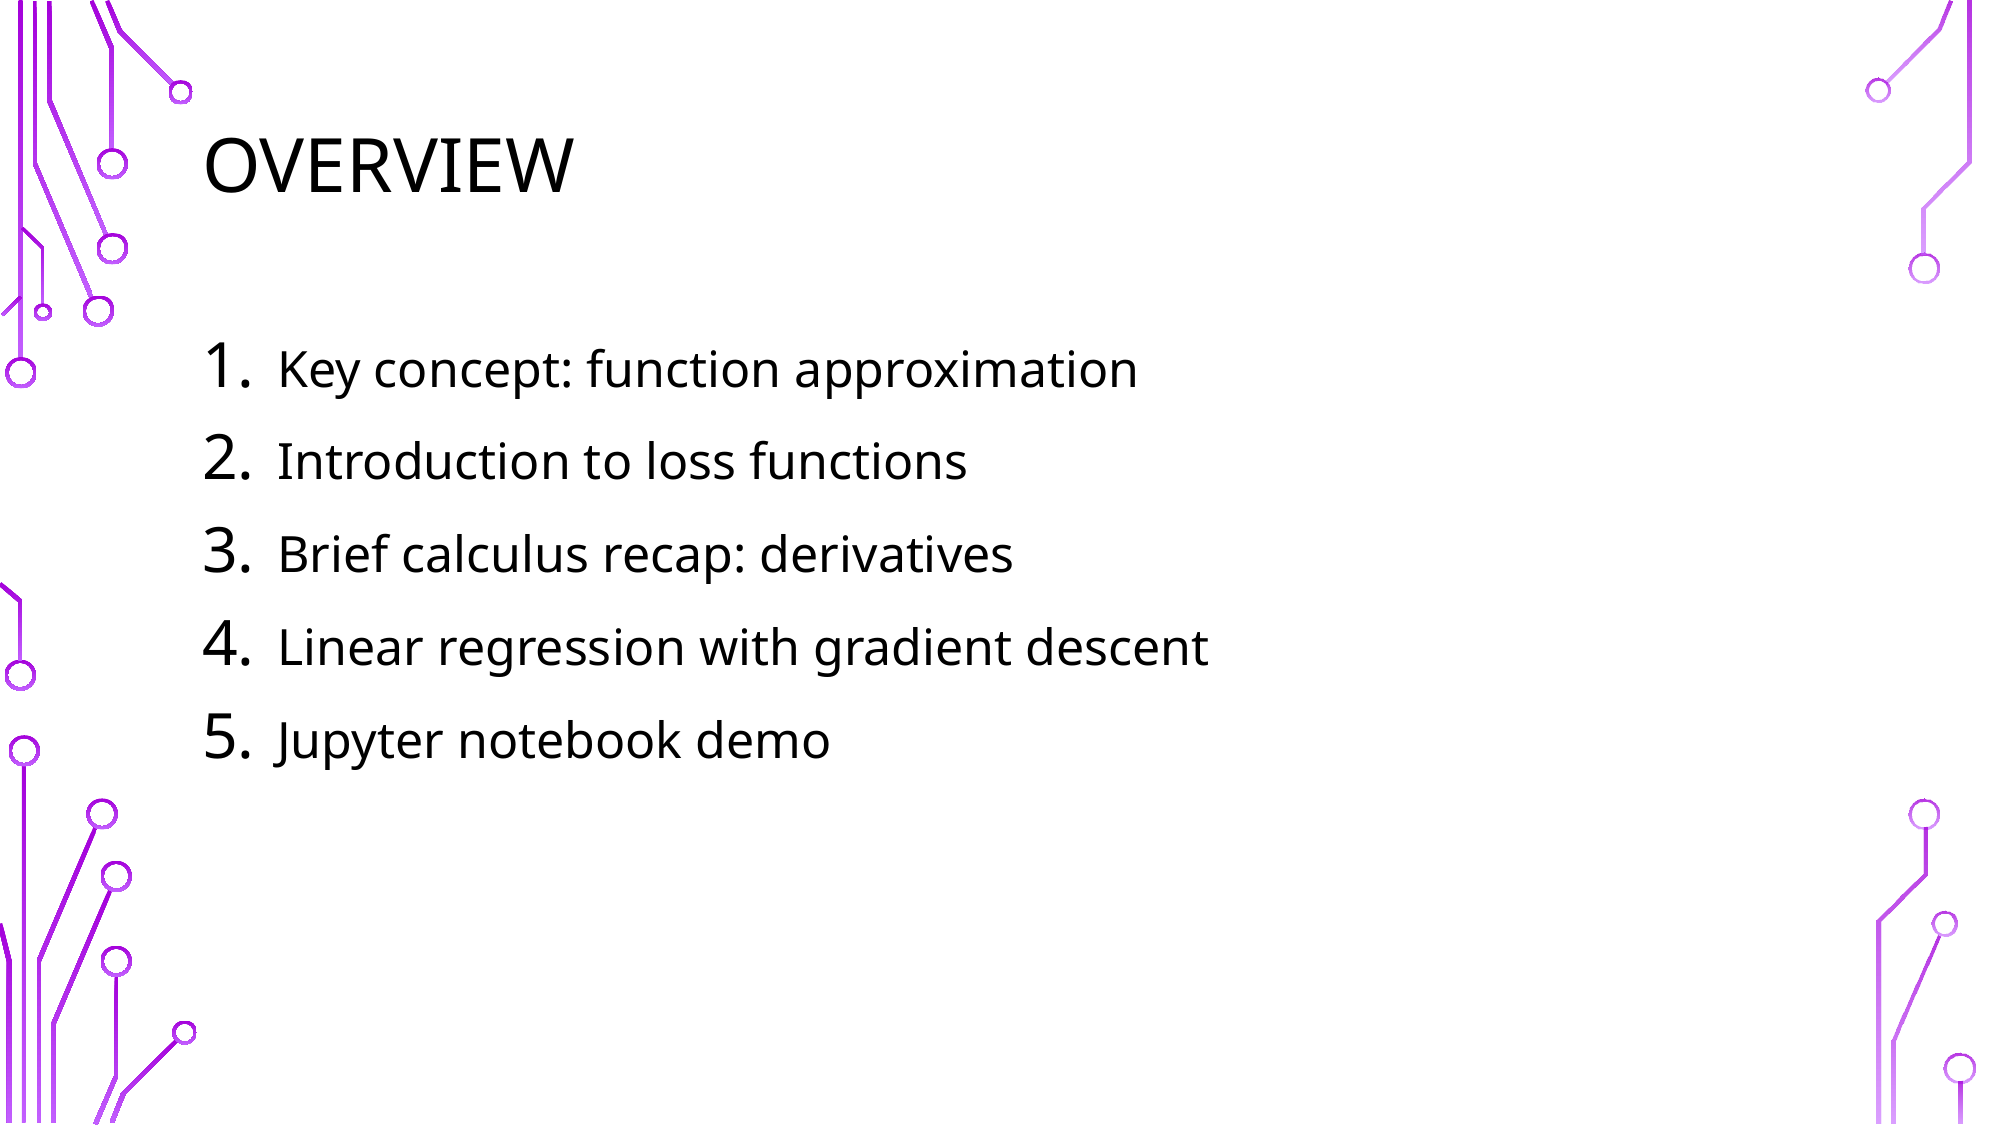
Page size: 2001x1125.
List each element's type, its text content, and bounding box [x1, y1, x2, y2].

title OVERVIEW [187, 47, 1813, 290]
list Key concept: function approximation Introduction to loss functions Brief calculus recap: derivatives Linear regression with gradient descent Jupyter notebook demo [187, 317, 1813, 989]
